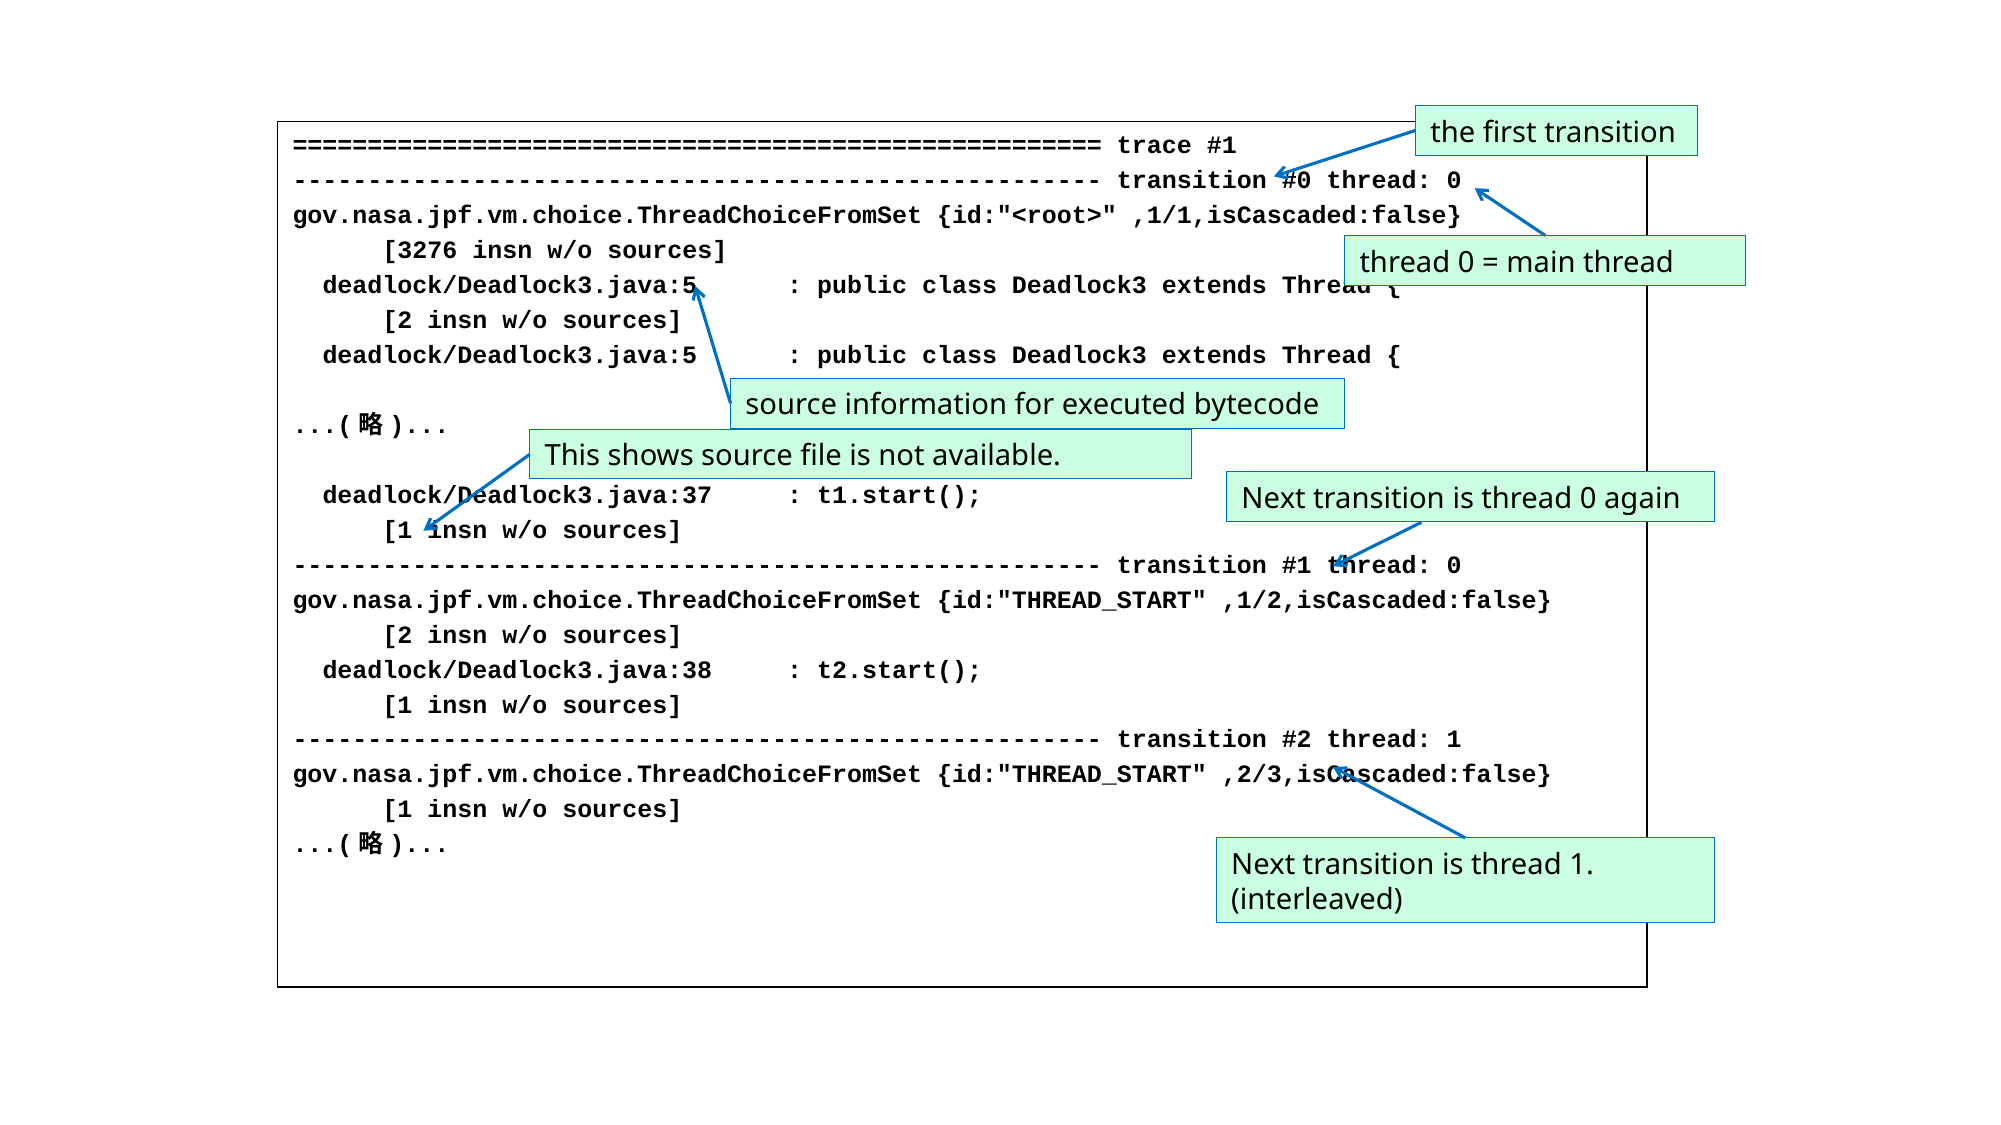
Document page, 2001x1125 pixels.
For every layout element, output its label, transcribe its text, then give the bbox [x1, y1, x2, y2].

text_box This shows source file is not available. [529, 429, 1192, 479]
text_box Next transition is thread 0 again [1226, 471, 1715, 522]
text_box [695, 285, 731, 404]
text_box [1273, 130, 1416, 177]
text_box source information for executed bytecode [730, 378, 1345, 429]
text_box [1474, 188, 1522, 236]
text_box thread 0 = main thread [1344, 235, 1746, 286]
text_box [1332, 522, 1422, 567]
text_box Next transition is thread 1. (interleaved) [1216, 837, 1715, 923]
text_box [1332, 766, 1422, 838]
text_box ====================================================== trace #1 ------------------------------------------------------ transition #0 thread: 0 gov.nasa.jpf.vm.choice.ThreadChoiceFromSet {id:"<root>" ,1/1,isCascaded:false} [3276 insn w/o sources] deadlock/Deadlock3.java:5 : public class Deadlock3 extends Thread { [2 insn w/o sources] deadlock/Deadlock3.java:5 : public class Deadlock3 extends Thread { ...(略)... deadlock/Deadlock3.java:37 : t1.start(); [1 insn w/o sources] ------------------------------------------------------ transition #1 thread: 0 gov.nasa.jpf.vm.choice.ThreadChoiceFromSet {id:"THREAD_START" ,1/2,isCascaded:false} [2 insn w/o sources] deadlock/Deadlock3.java:38 : t2.start(); [1 insn w/o sources] ------------------------------------------------------ transition #2 thread: 1 gov.nasa.jpf.vm.choice.ThreadChoiceFromSet {id:"THREAD_START" ,2/3,isCascaded:false} [1 insn w/o sources] ...(略)... [277, 121, 1648, 987]
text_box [423, 454, 530, 531]
text_box the first transition [1415, 105, 1698, 156]
